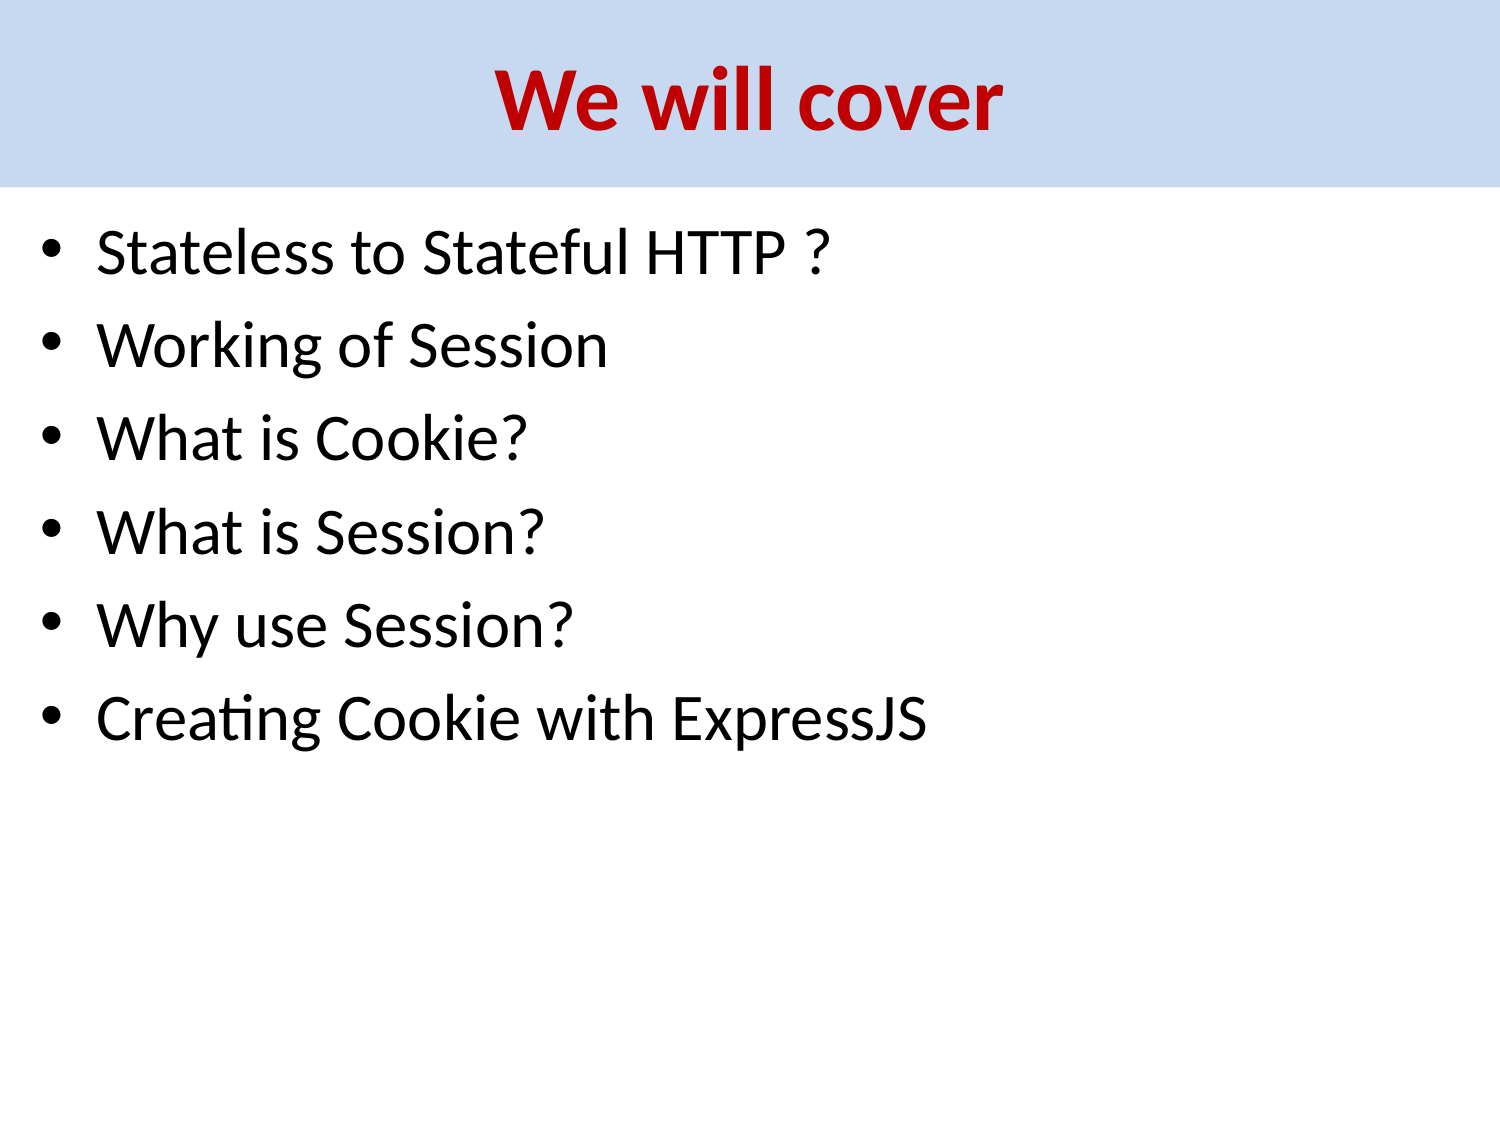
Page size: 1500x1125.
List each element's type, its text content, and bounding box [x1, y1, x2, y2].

title We will cover [0, 0, 1500, 188]
list Stateless to Stateful HTTP ? Working of Session What is Cookie? What is Session? Why use Session? Creating Cookie with ExpressJS [24, 200, 1475, 1100]
